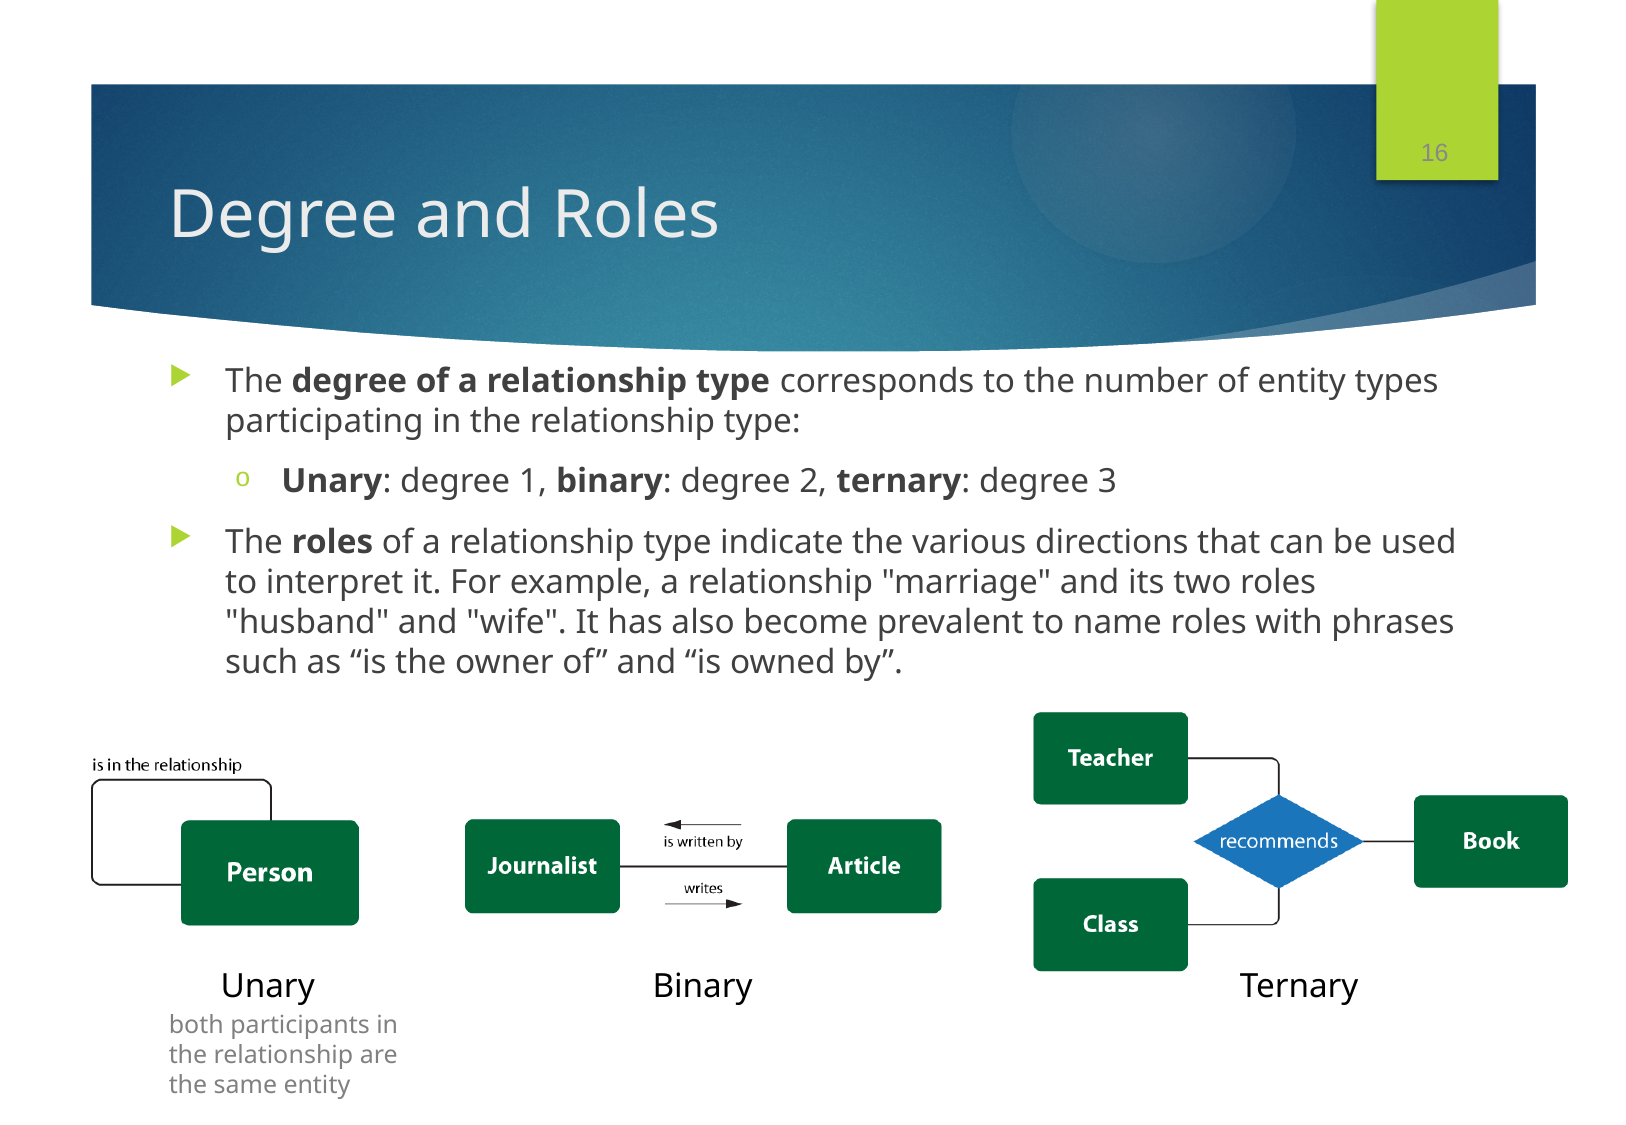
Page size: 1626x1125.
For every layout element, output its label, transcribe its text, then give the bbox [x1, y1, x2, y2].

list The degree of a relationship type corresponds to the number of entity types participating in the relationship type: Unary: degree 1, binary: degree 2, ternary: degree 3 The roles of a relationship type indicate the various directions that can be used to interpret it. For example, a relationship "marriage" and its two roles "husband" and "wife". It has also become prevalent to name roles with phrases such as “is the owner of” and “is owned by”. [153, 351, 1506, 689]
text_box Unary [205, 956, 330, 1001]
picture [1020, 702, 1578, 983]
text_box Ternary [1225, 991, 1374, 1012]
text_box both participants in the relationship are the same entity [153, 1001, 435, 1106]
title Degree and Roles [153, 152, 1282, 269]
picture [81, 749, 364, 930]
text_box Binary [638, 956, 768, 1012]
slide_number 16 [1364, 48, 1506, 175]
picture [457, 808, 948, 921]
